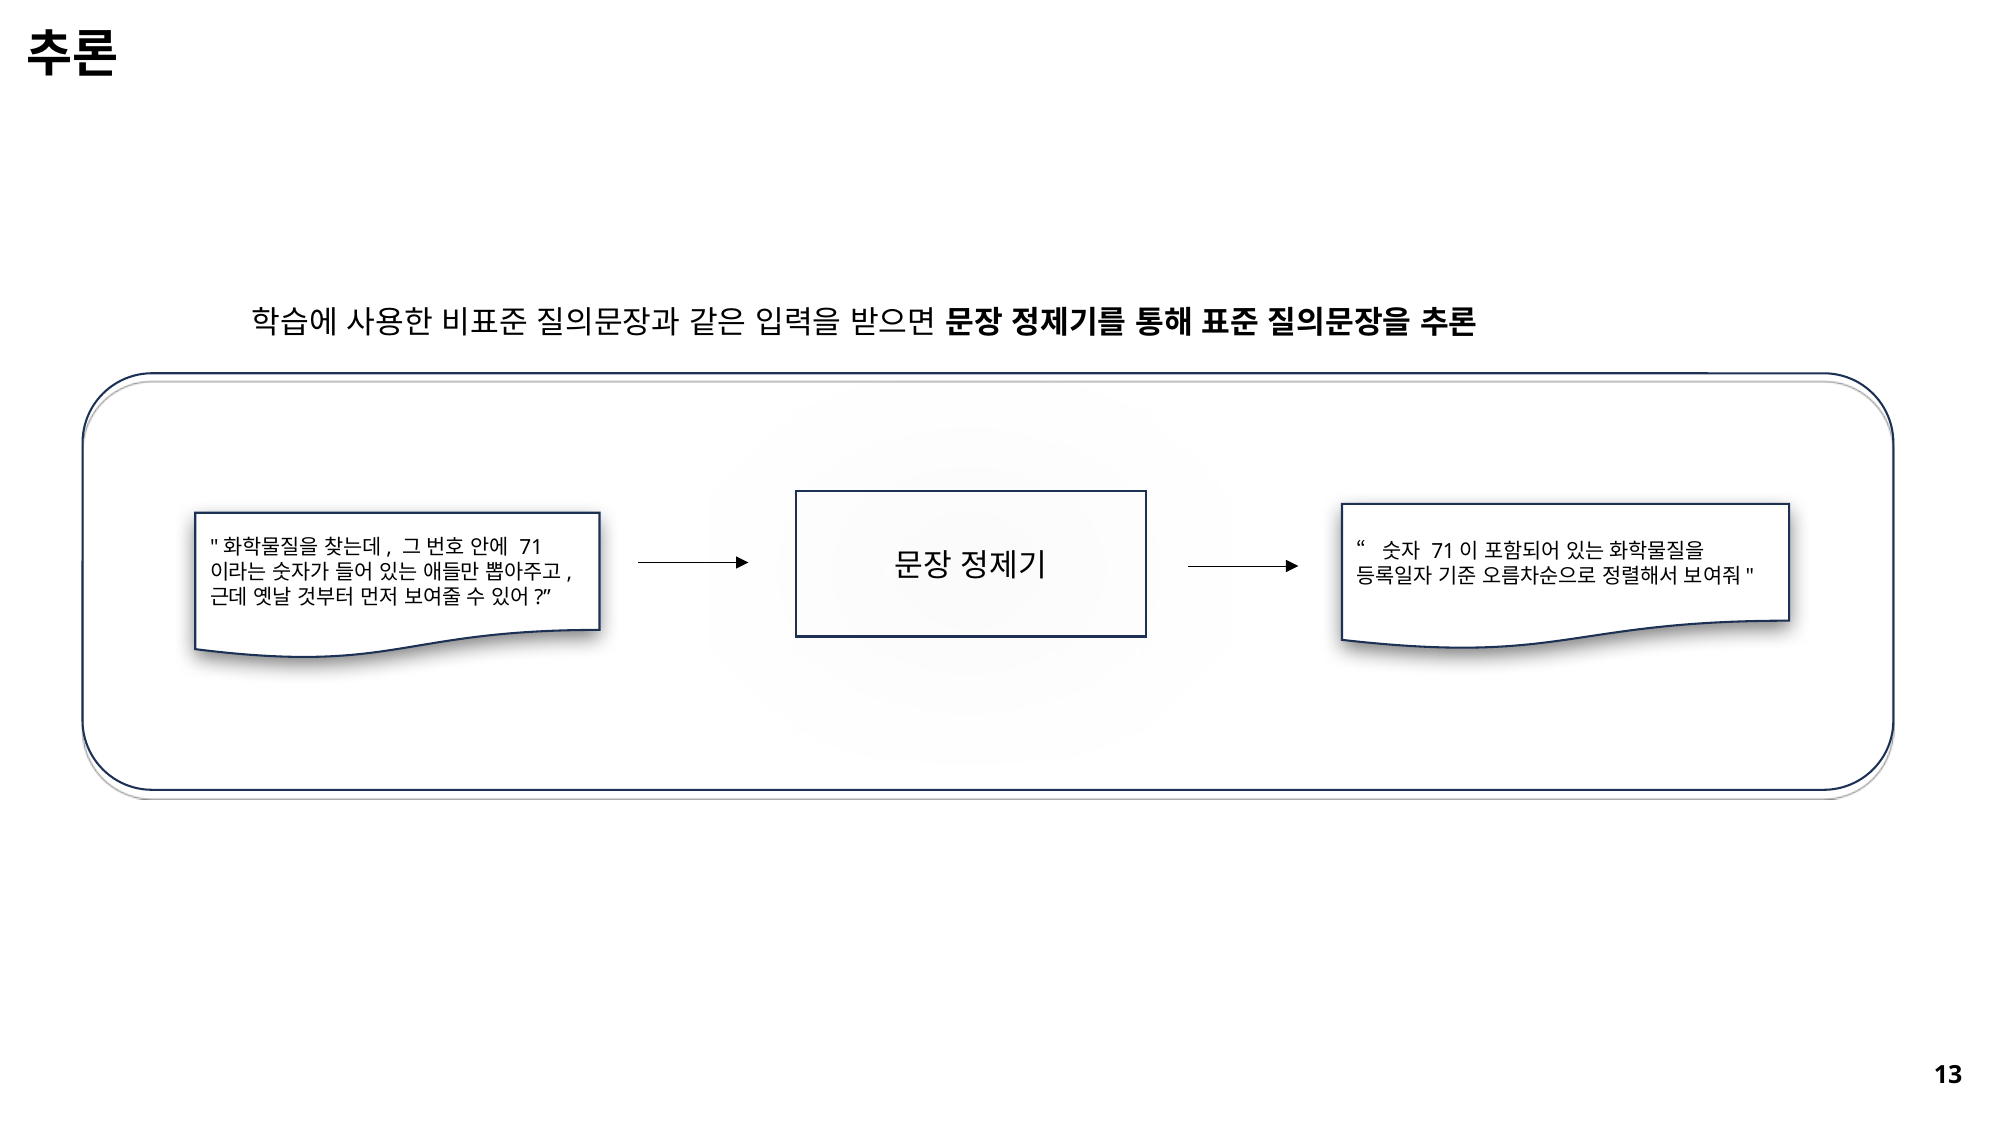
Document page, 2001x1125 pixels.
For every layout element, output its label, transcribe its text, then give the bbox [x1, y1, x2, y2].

text_box 13 [1919, 1051, 1991, 1097]
text_box 문장 정제기 [795, 490, 1147, 638]
text_box 학습에 사용한 비표준 질의문장과 같은 입력을 받으면 문장 정제기를 통해 표준 질의문장을 추론 [236, 295, 1743, 348]
text_box [81, 372, 1895, 791]
text_box 추론 [11, 14, 496, 90]
